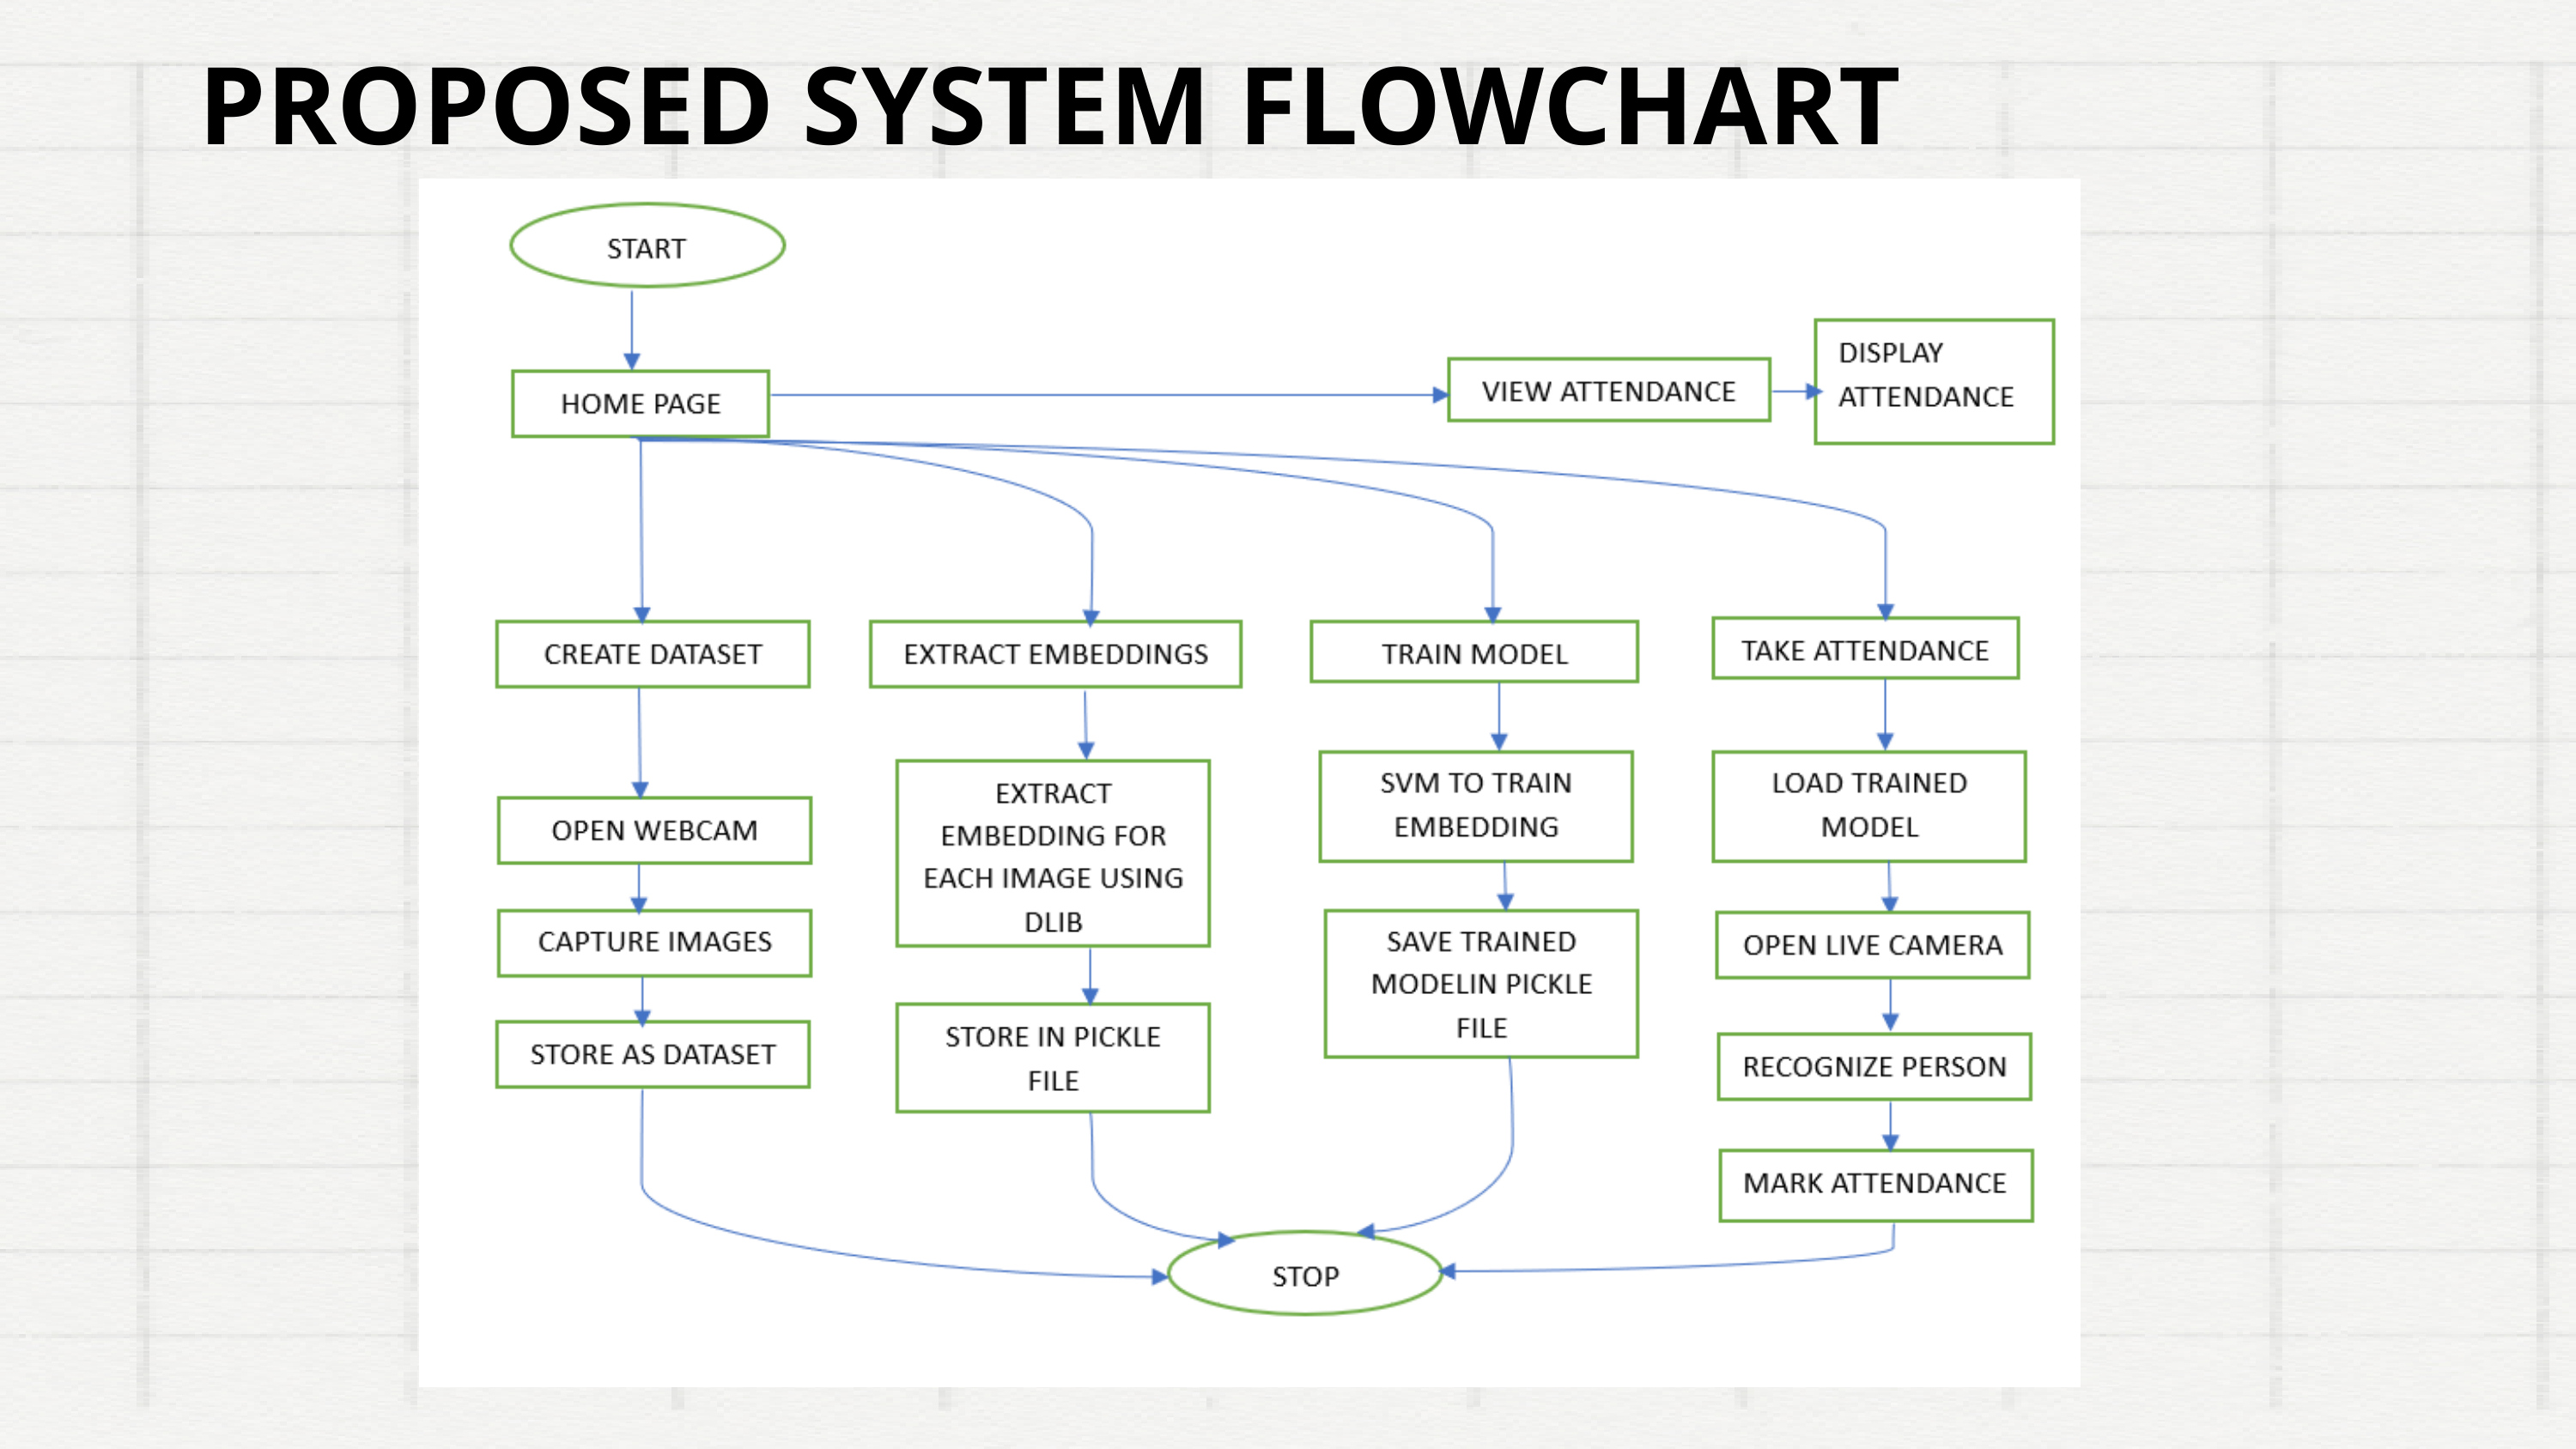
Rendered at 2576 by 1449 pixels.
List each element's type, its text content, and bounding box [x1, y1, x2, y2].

text_box PROPOSED SYSTEM FLOWCHART [118, 16, 1984, 167]
text_box [0, 0, 2576, 1449]
text_box [418, 179, 2081, 1387]
